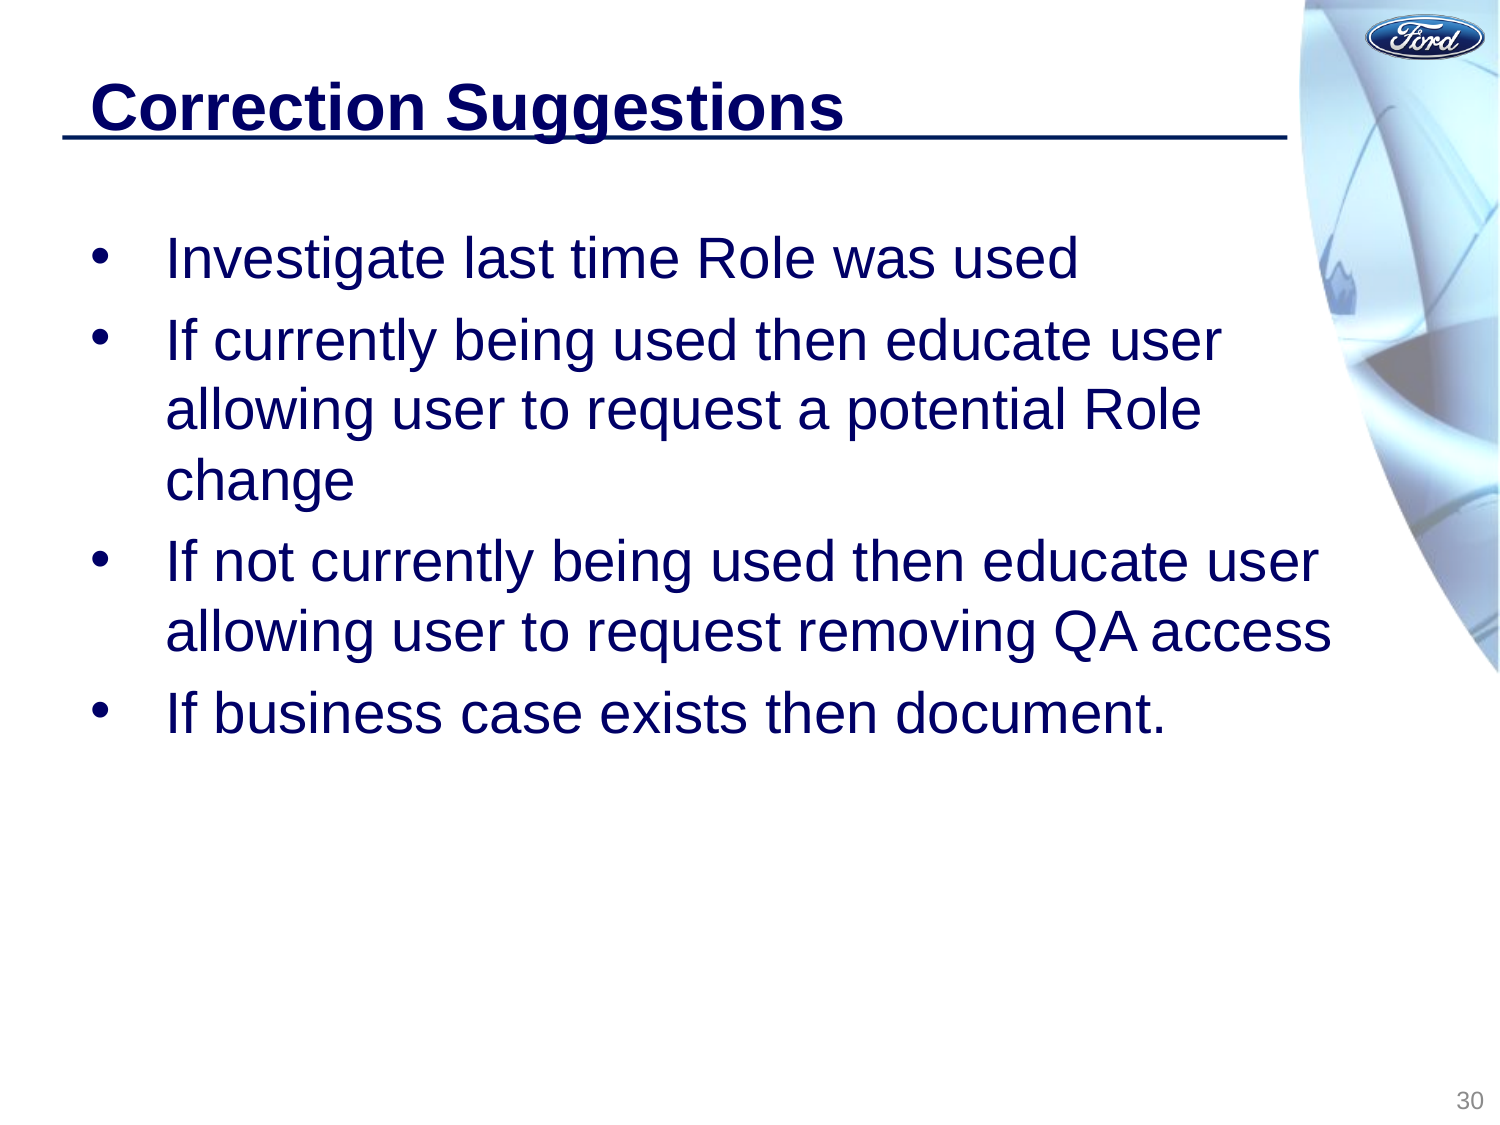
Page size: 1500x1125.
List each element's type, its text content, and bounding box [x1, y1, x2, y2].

picture [1350, 0, 1500, 75]
slide_number 30 [1149, 1074, 1500, 1125]
text_box FEDEBOM IT Team (list from Jonah) [1299, 0, 1500, 675]
title Correction Suggestions [75, 45, 1275, 163]
list Investigate last time Role was used If currently being used then educate user allowing user to request a potential Role change If not currently being used then educate user allowing user to request removing QA access If business case exists then document. [75, 212, 1388, 988]
